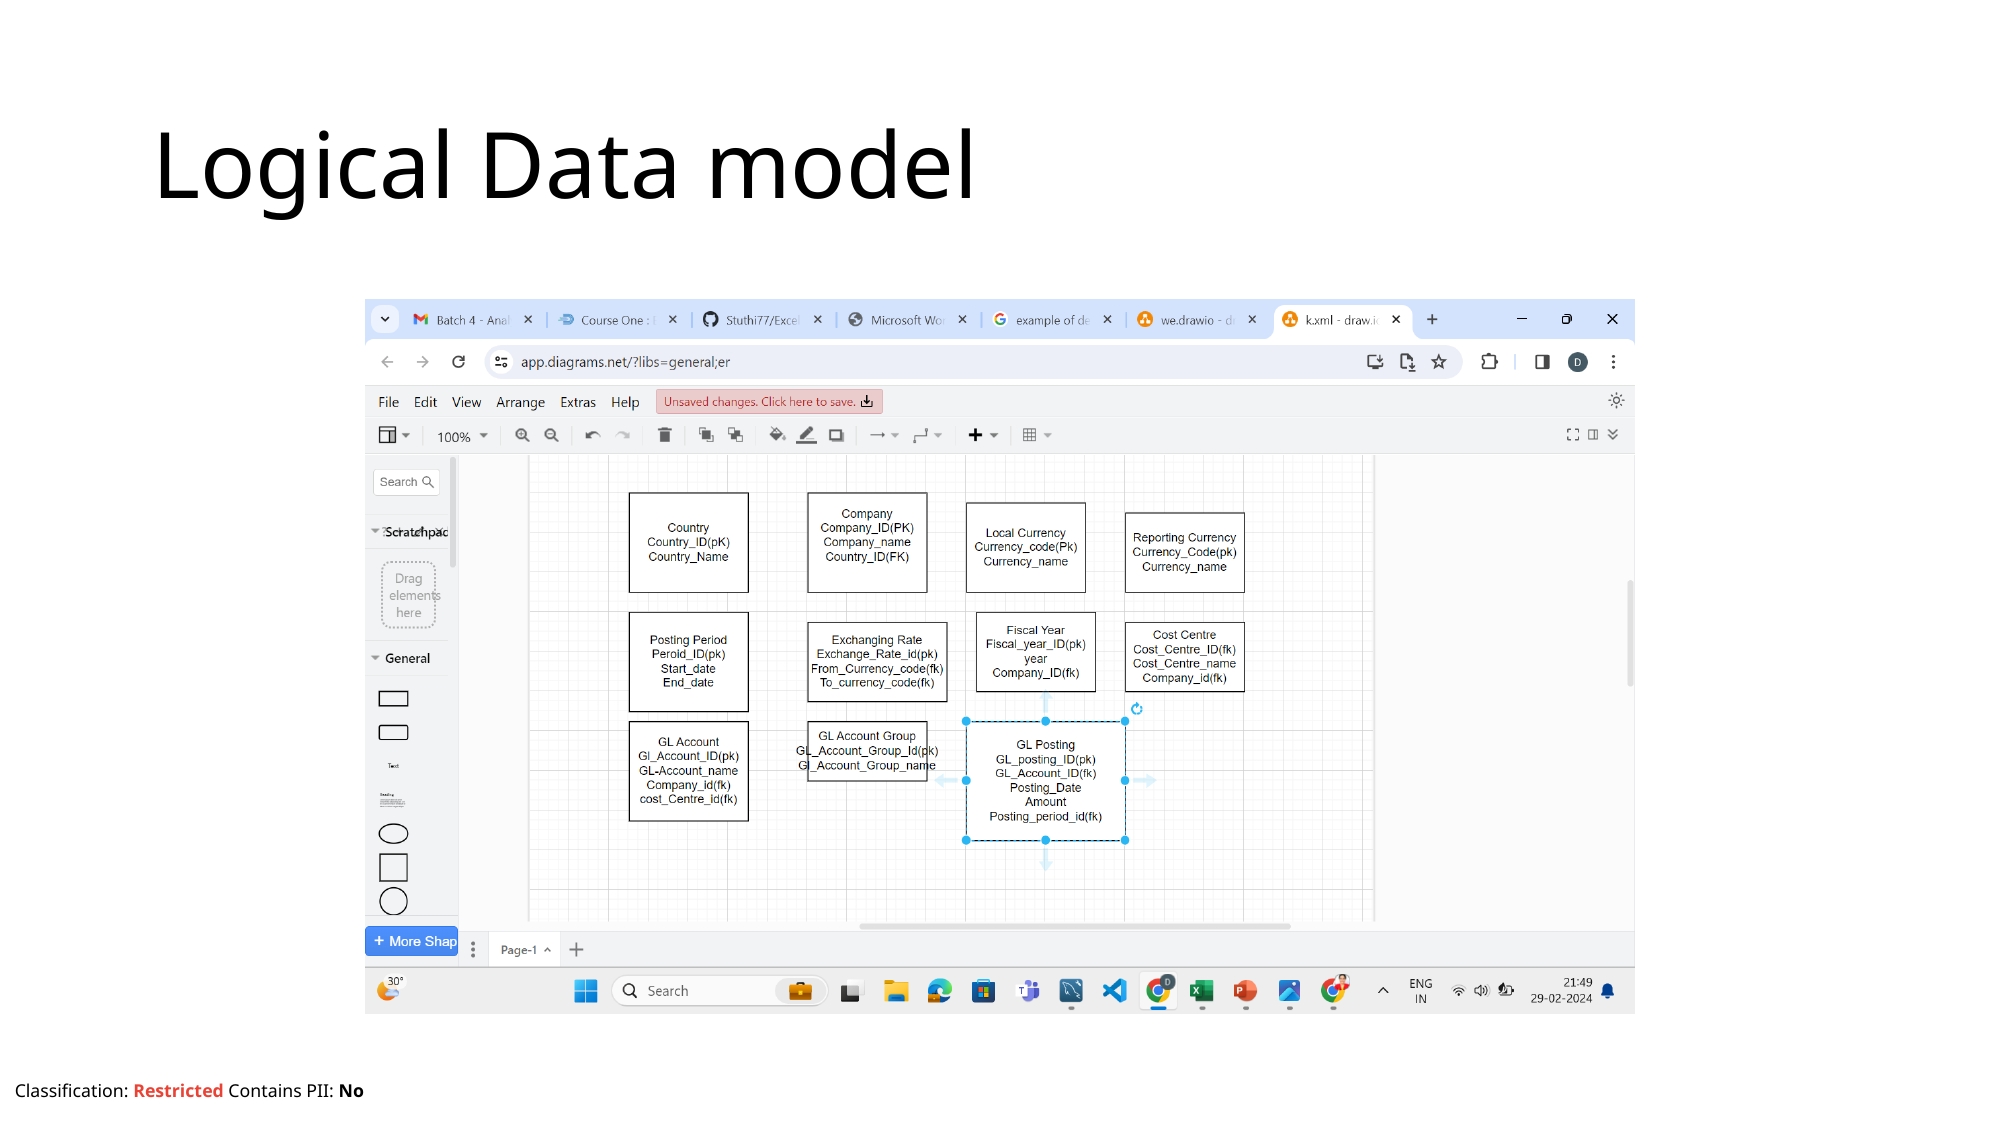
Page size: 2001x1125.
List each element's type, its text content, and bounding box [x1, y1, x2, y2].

title Logical Data model [137, 59, 1863, 278]
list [364, 298, 1635, 1014]
